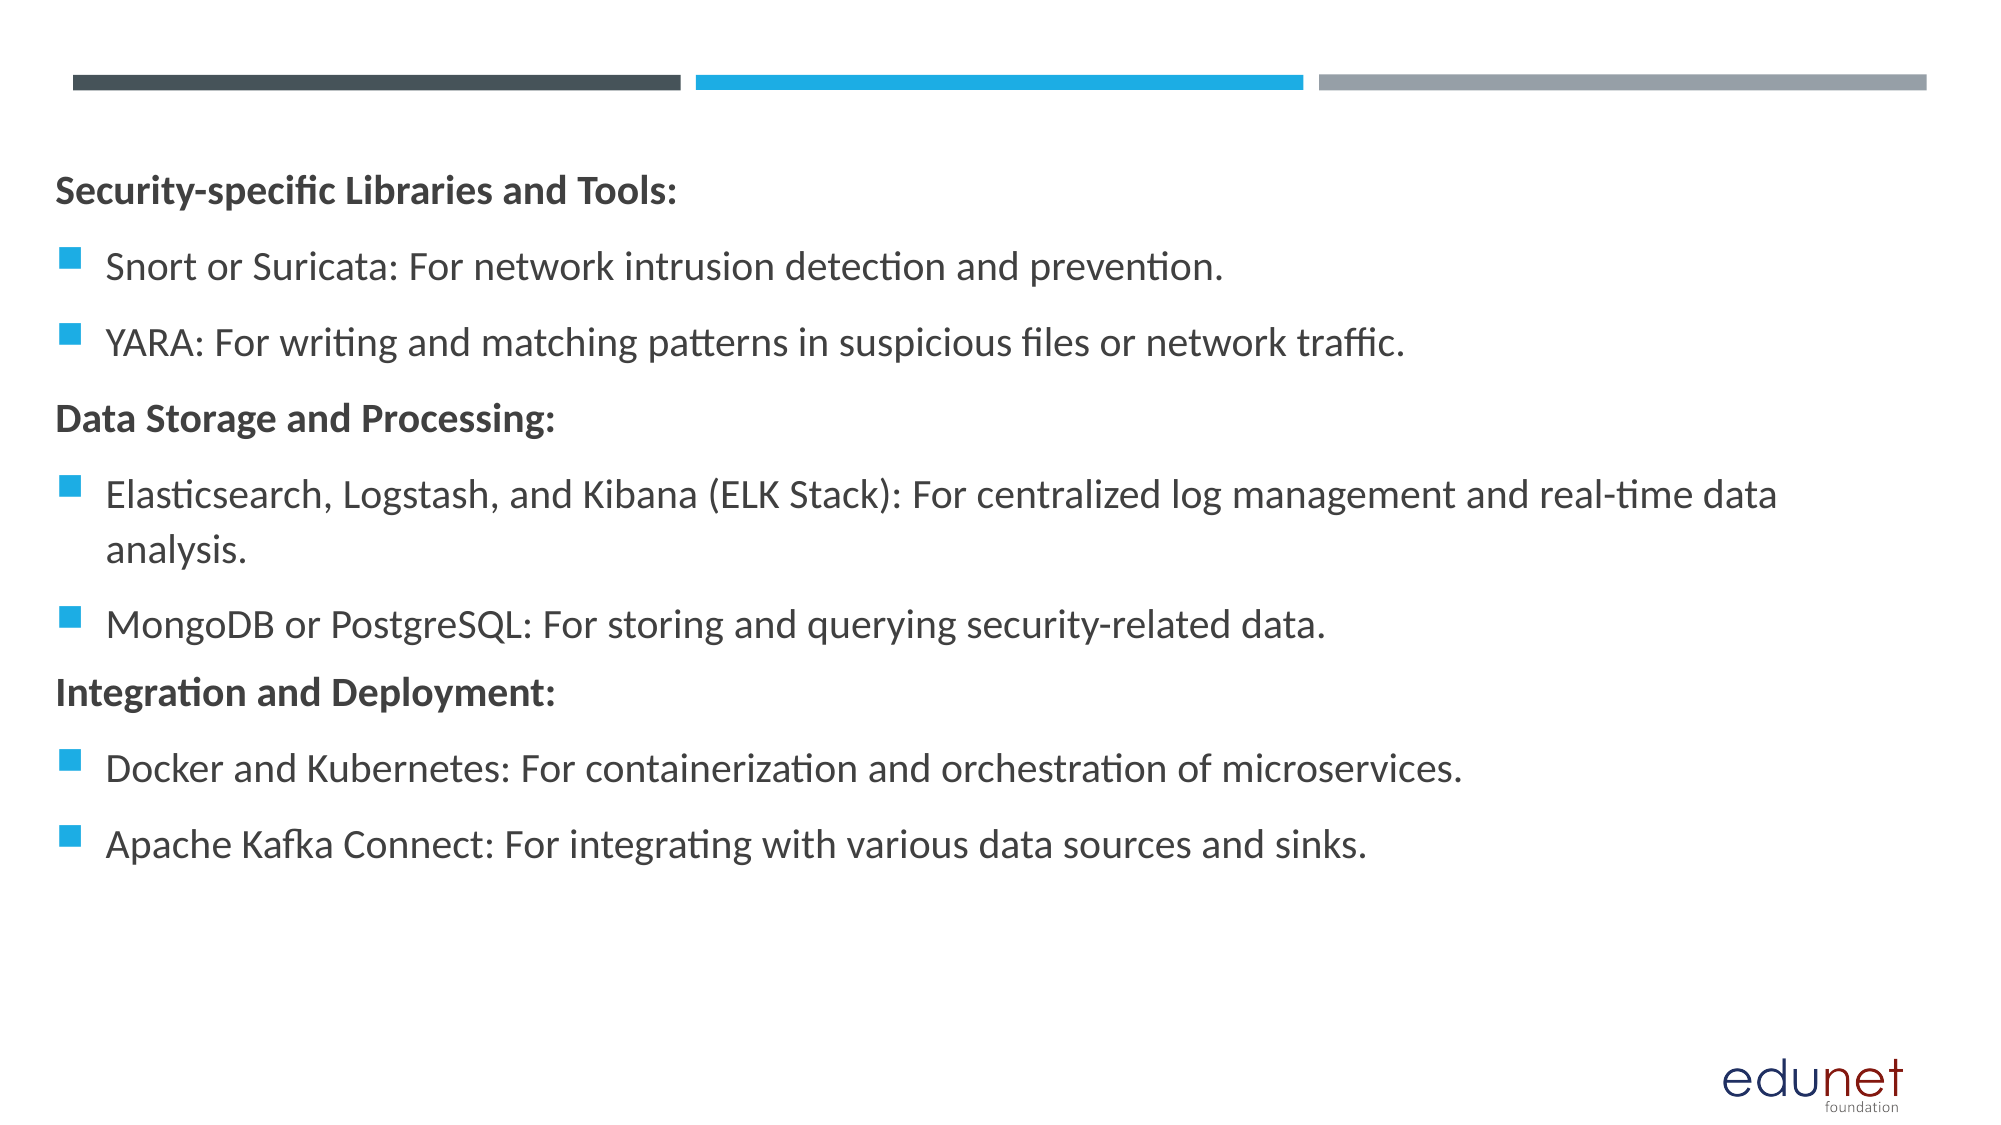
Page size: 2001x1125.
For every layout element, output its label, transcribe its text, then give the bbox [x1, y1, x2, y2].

list Security-specific Libraries and Tools: Snort or Suricata: For network intrusion detection and prevention. YARA: For writing and matching patterns in suspicious files or network traffic. Data Storage and Processing: Elasticsearch, Logstash, and Kibana (ELK Stack): For centralized log management and real-time data analysis. MongoDB or PostgreSQL: For storing and querying security-related data. Integration and Deployment: Docker and Kubernetes: For containerization and orchestration of microservices. Apache Kafka Connect: For integrating with various data sources and sinks. [39, 150, 1851, 978]
picture [1719, 1056, 1905, 1116]
